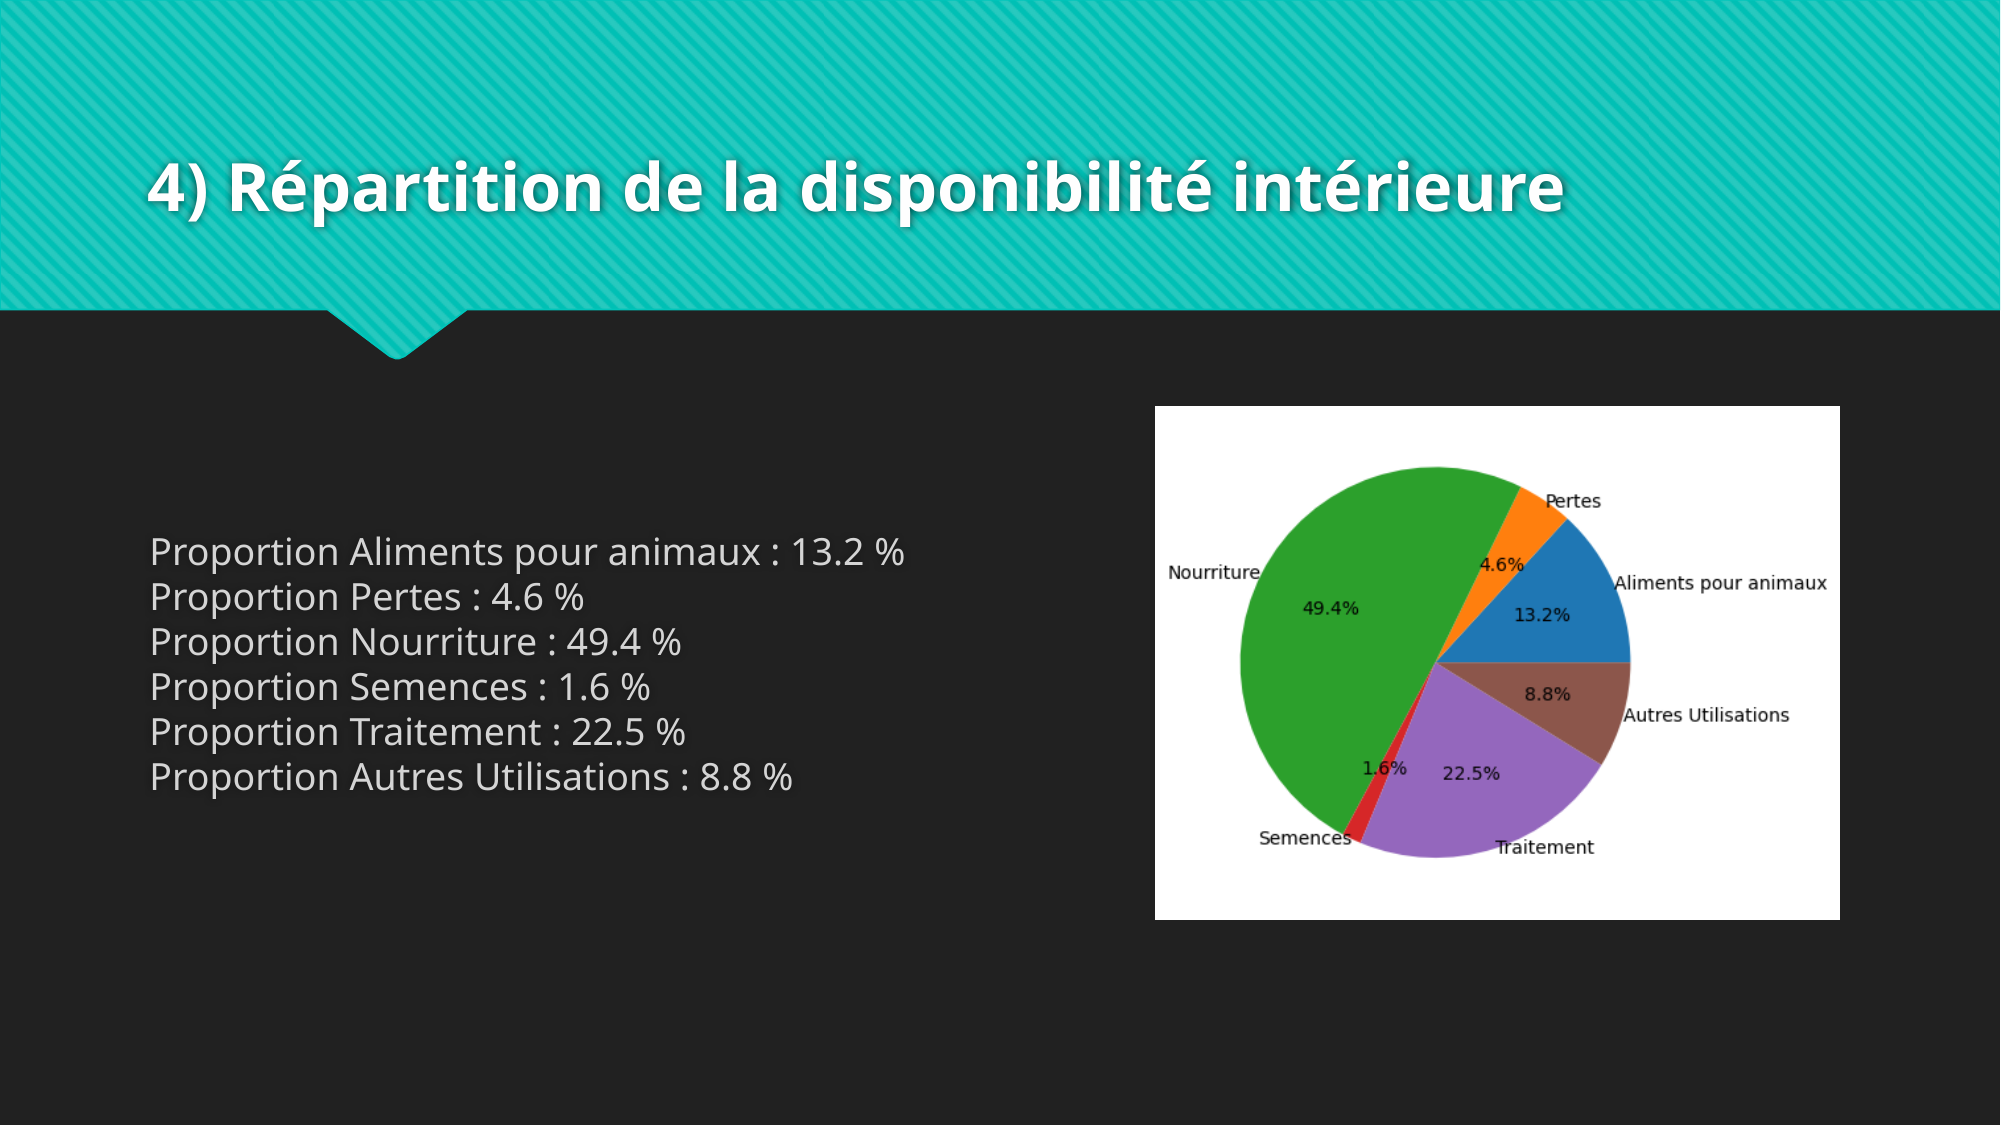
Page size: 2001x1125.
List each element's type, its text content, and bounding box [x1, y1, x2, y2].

title 4) Répartition de la disponibilité intérieure [132, 73, 1868, 233]
list Proportion Aliments pour animaux : 13.2 % Proportion Pertes : 4.6 % Proportion Nourriture : 49.4 % Proportion Semences : 1.6 % Proportion Traitement : 22.5 % Proportion Autres Utilisations : 8.8 % [134, 364, 1866, 962]
picture [1154, 406, 1840, 920]
picture [1, 1, 1999, 357]
